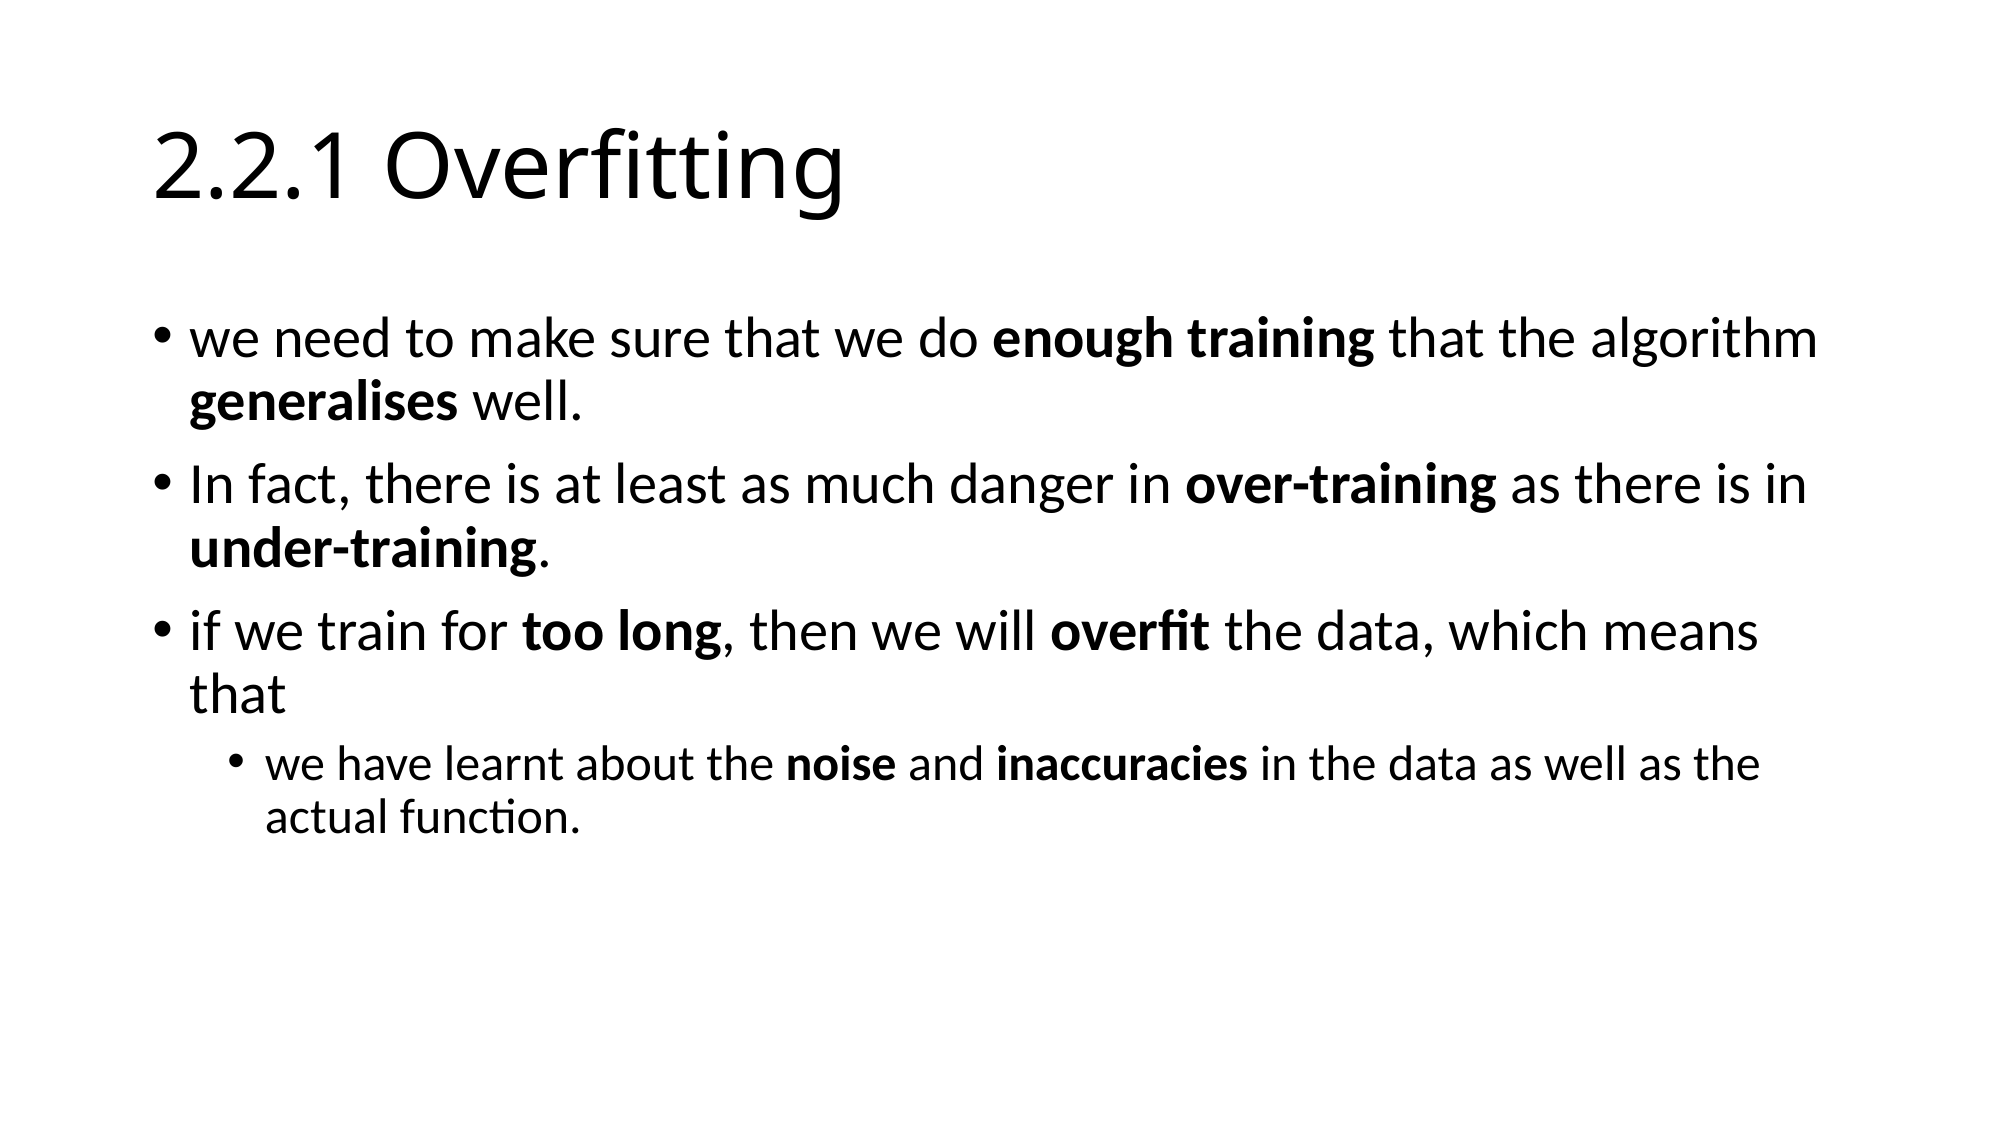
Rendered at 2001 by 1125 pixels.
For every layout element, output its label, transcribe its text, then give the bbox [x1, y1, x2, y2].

title 2.2.1 Overfitting [137, 59, 1863, 278]
list we need to make sure that we do enough training that the algorithm generalises well. In fact, there is at least as much danger in over-training as there is in under-training. if we train for too long, then we will overfit the data, which means that we have learnt about the noise and inaccuracies in the data as well as the actual function. [137, 299, 1863, 1014]
